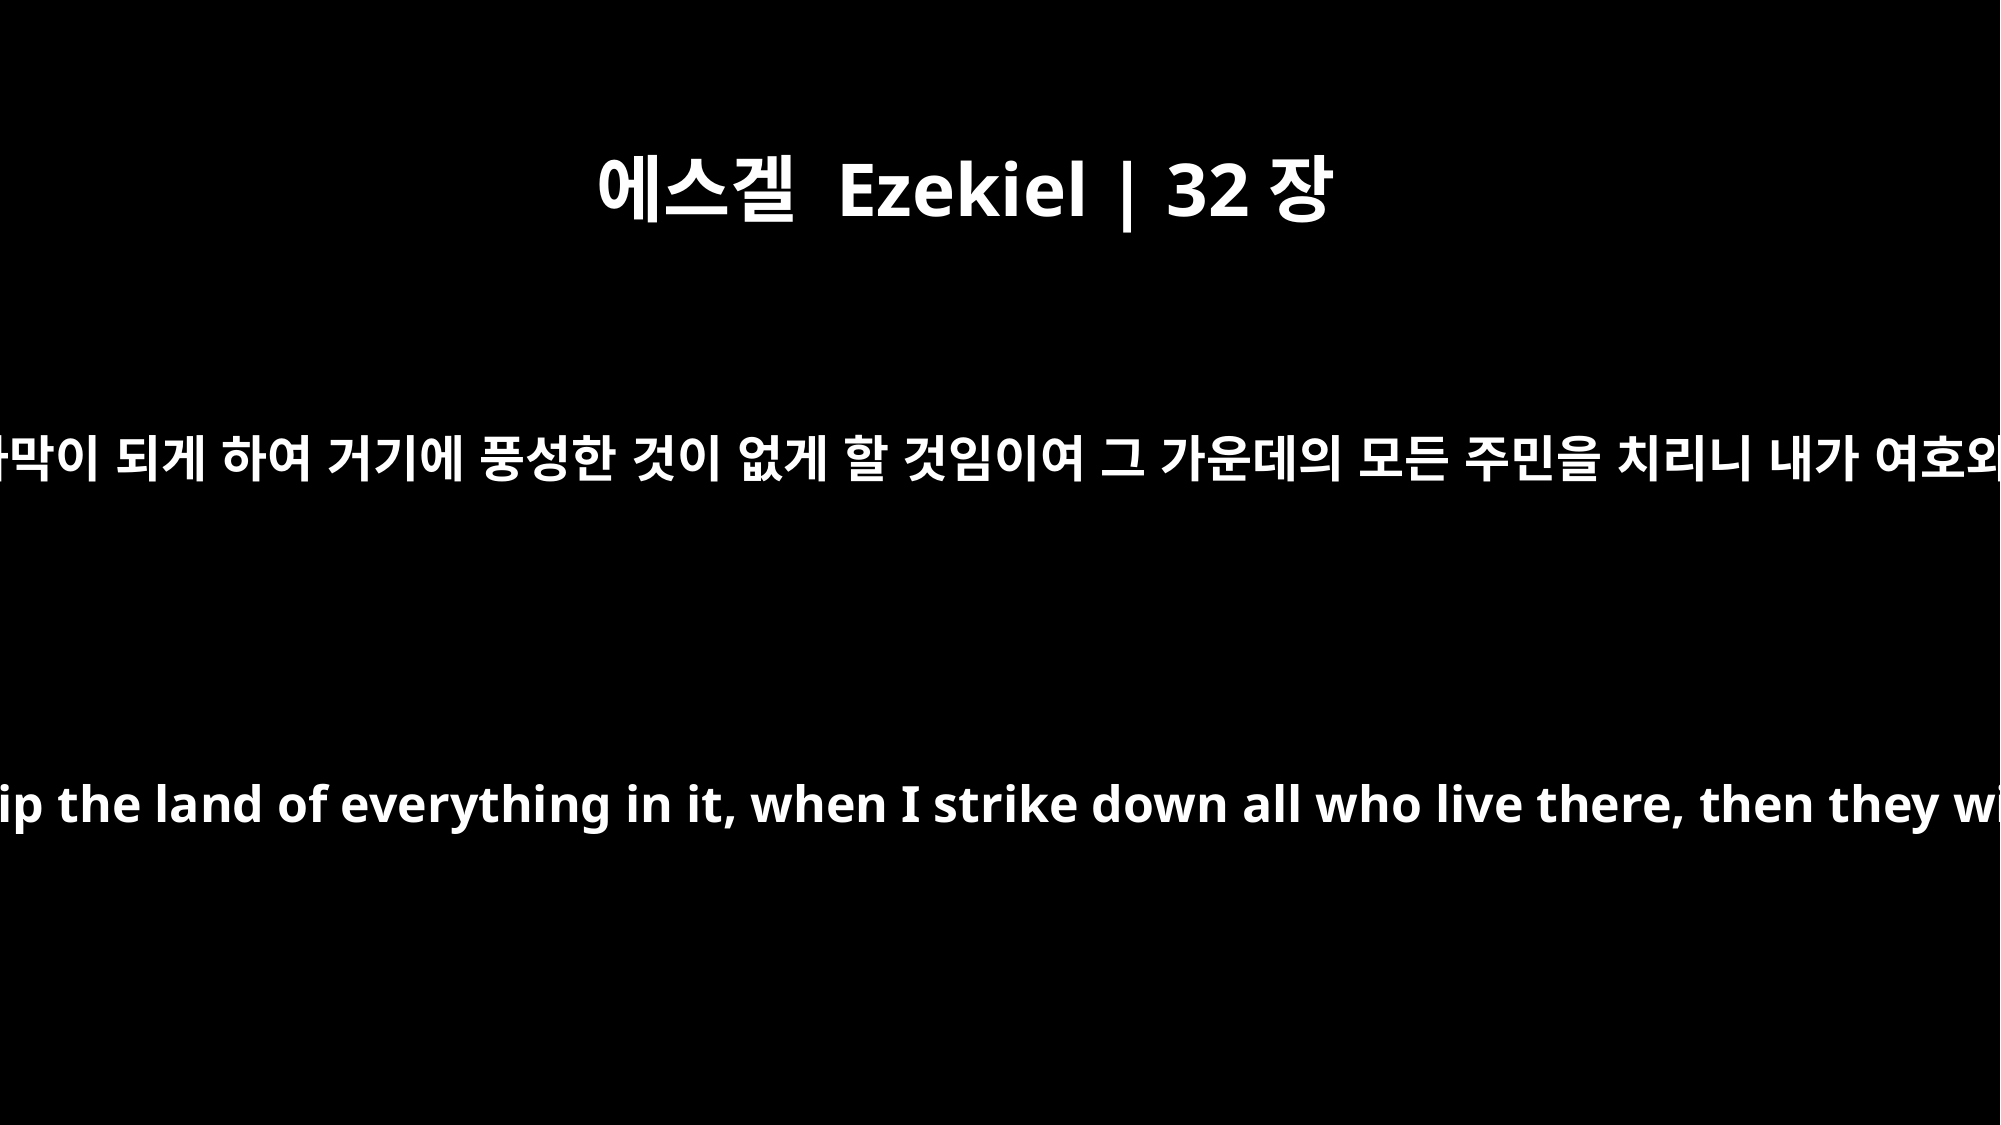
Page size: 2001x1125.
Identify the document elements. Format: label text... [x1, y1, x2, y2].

text_box 15 내가 애굽 땅이 황폐하여 사막이 되게 하여 거기에 풍성한 것이 없게 할 것임이여 그 가운데의 모든 주민을 치리니 내가 여호와인 줄을 그들이 알리라 [0, 359, 2000, 495]
text_box When I make Egypt desolate and strip the land of everything in it, when I strike down all who live there, then they will know that I am the LORD.' [0, 764, 2000, 840]
text_box 에스겔 Ezekiel | 32장 [581, 136, 1351, 239]
